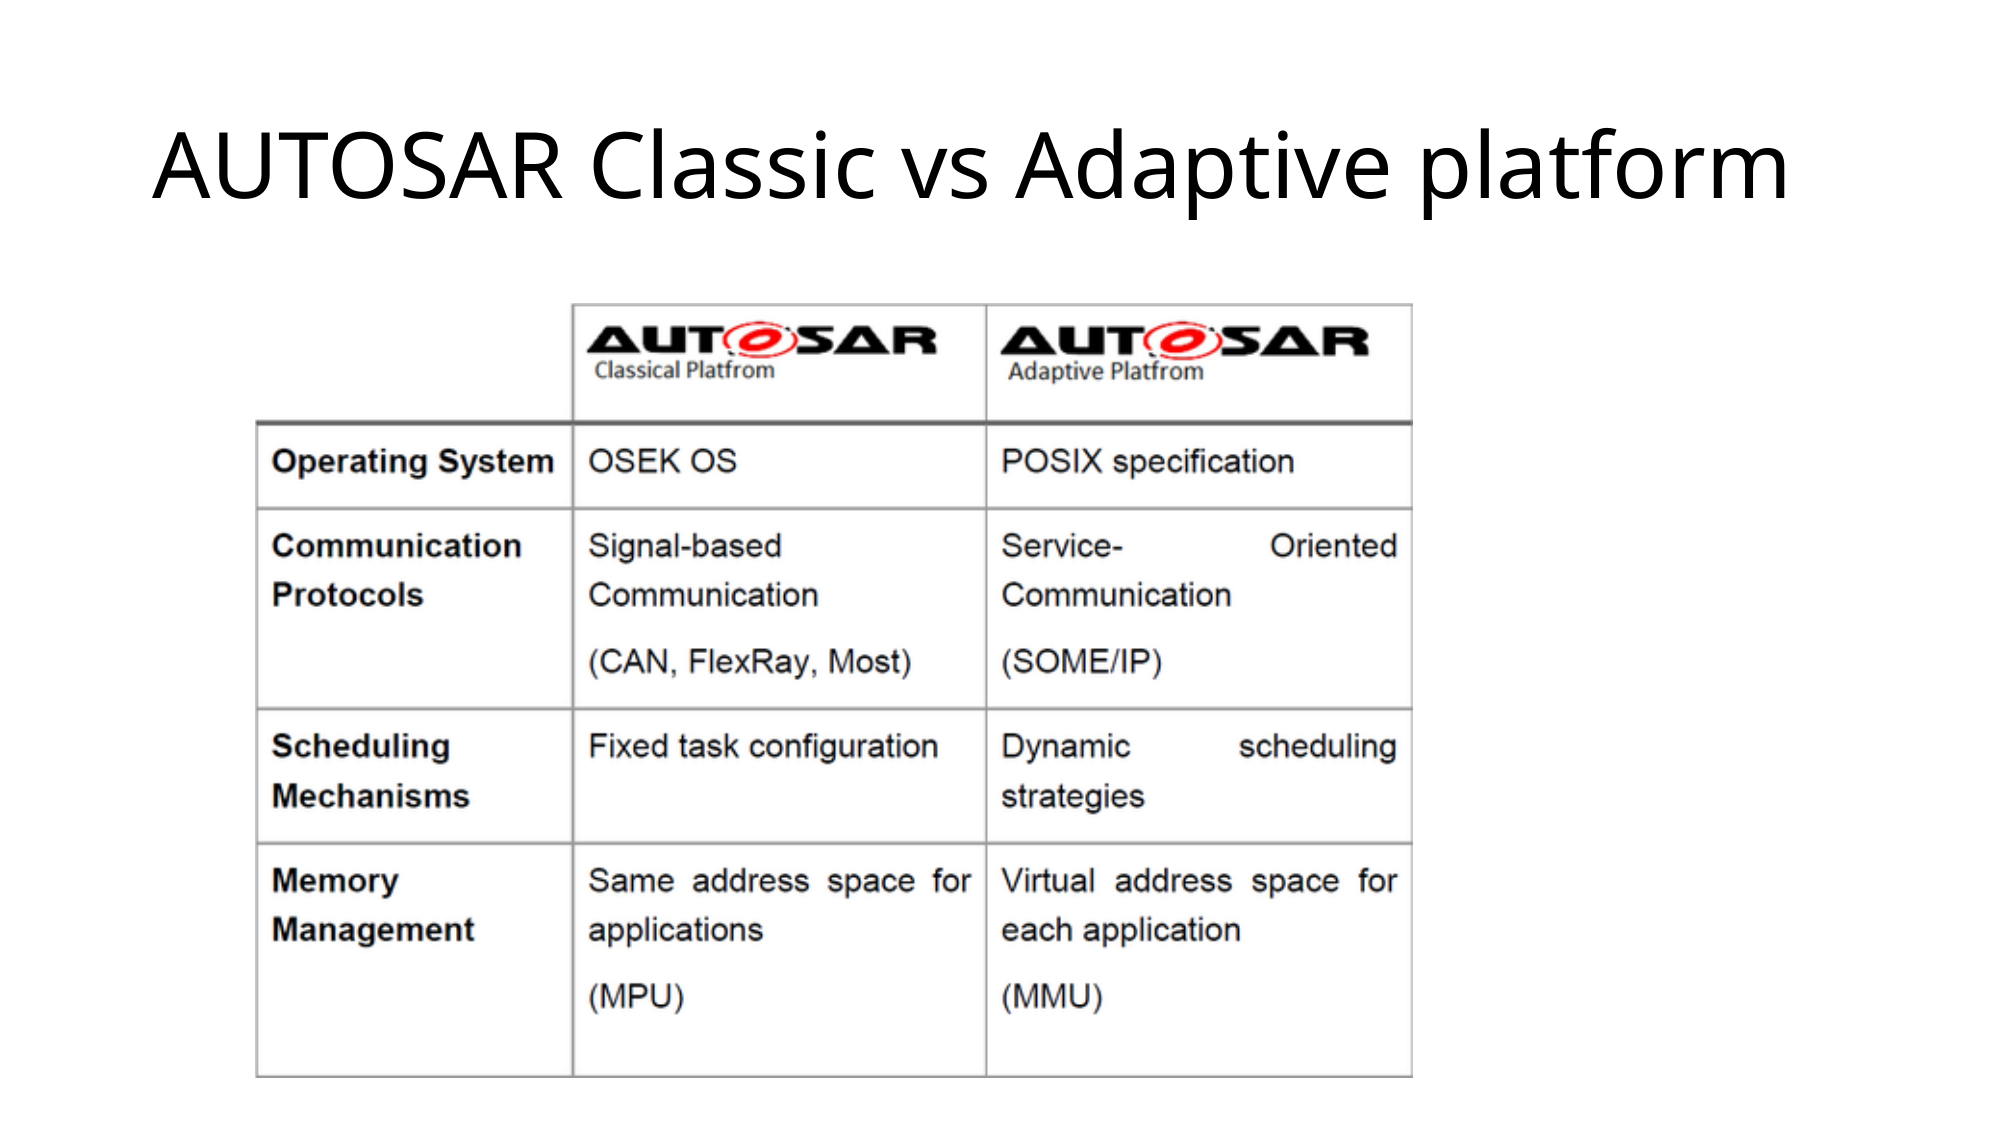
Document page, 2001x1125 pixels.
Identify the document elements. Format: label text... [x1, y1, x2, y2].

title AUTOSAR Classic vs Adaptive platform [137, 59, 1863, 278]
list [255, 303, 1413, 1078]
